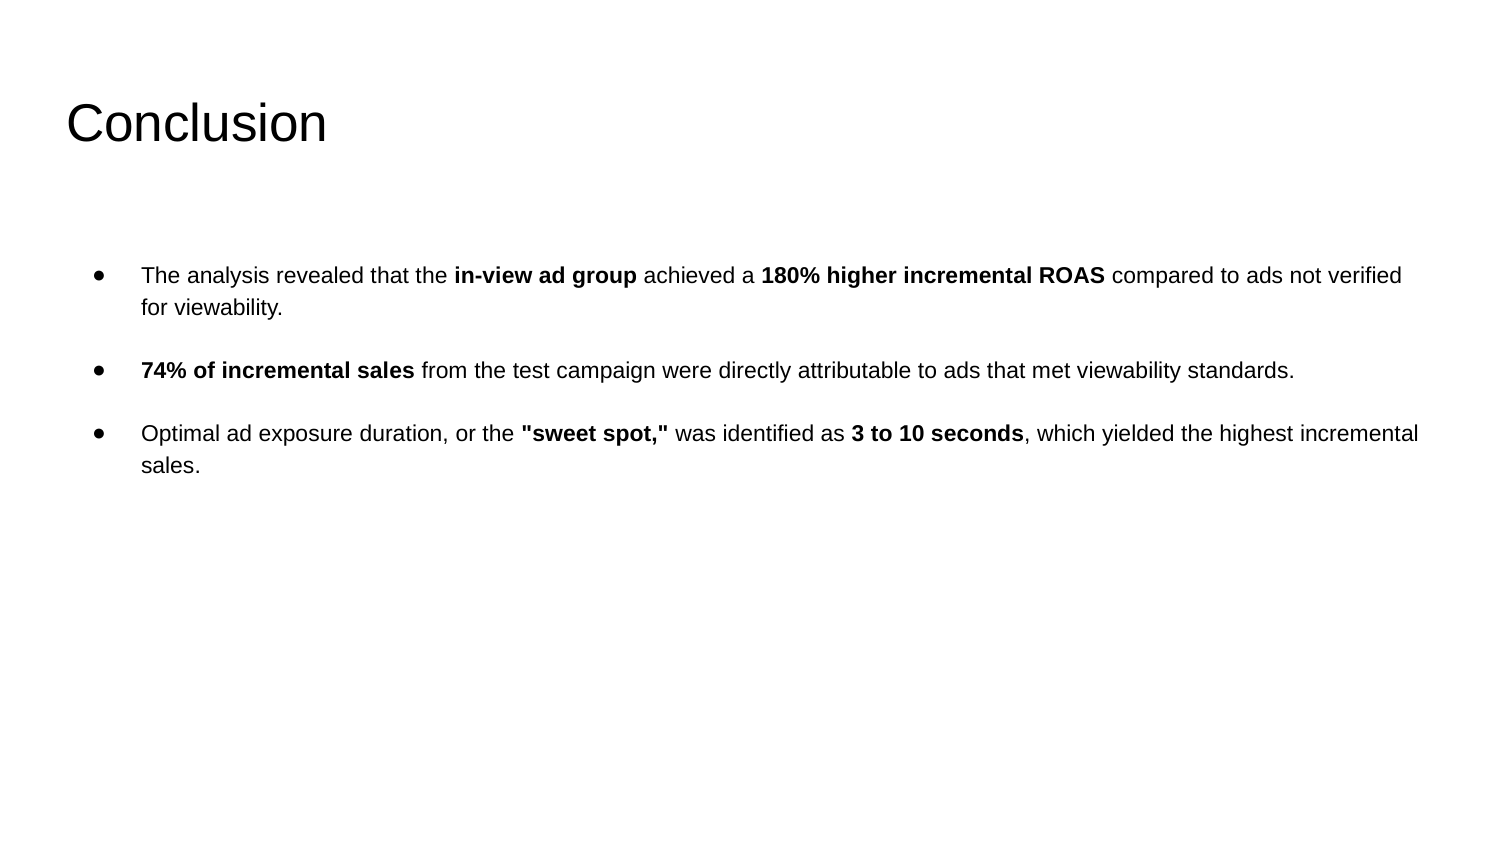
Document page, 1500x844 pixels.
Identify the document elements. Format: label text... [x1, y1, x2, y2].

title Conclusion [51, 72, 1449, 167]
list The analysis revealed that the in-view ad group achieved a 180% higher incremental ROAS compared to ads not verified for viewability. 74% of incremental sales from the test campaign were directly attributable to ads that met viewability standards. Optimal ad exposure duration, or the "sweet spot," was identified as 3 to 10 seconds, which yielded the highest incremental sales. [51, 189, 1449, 750]
